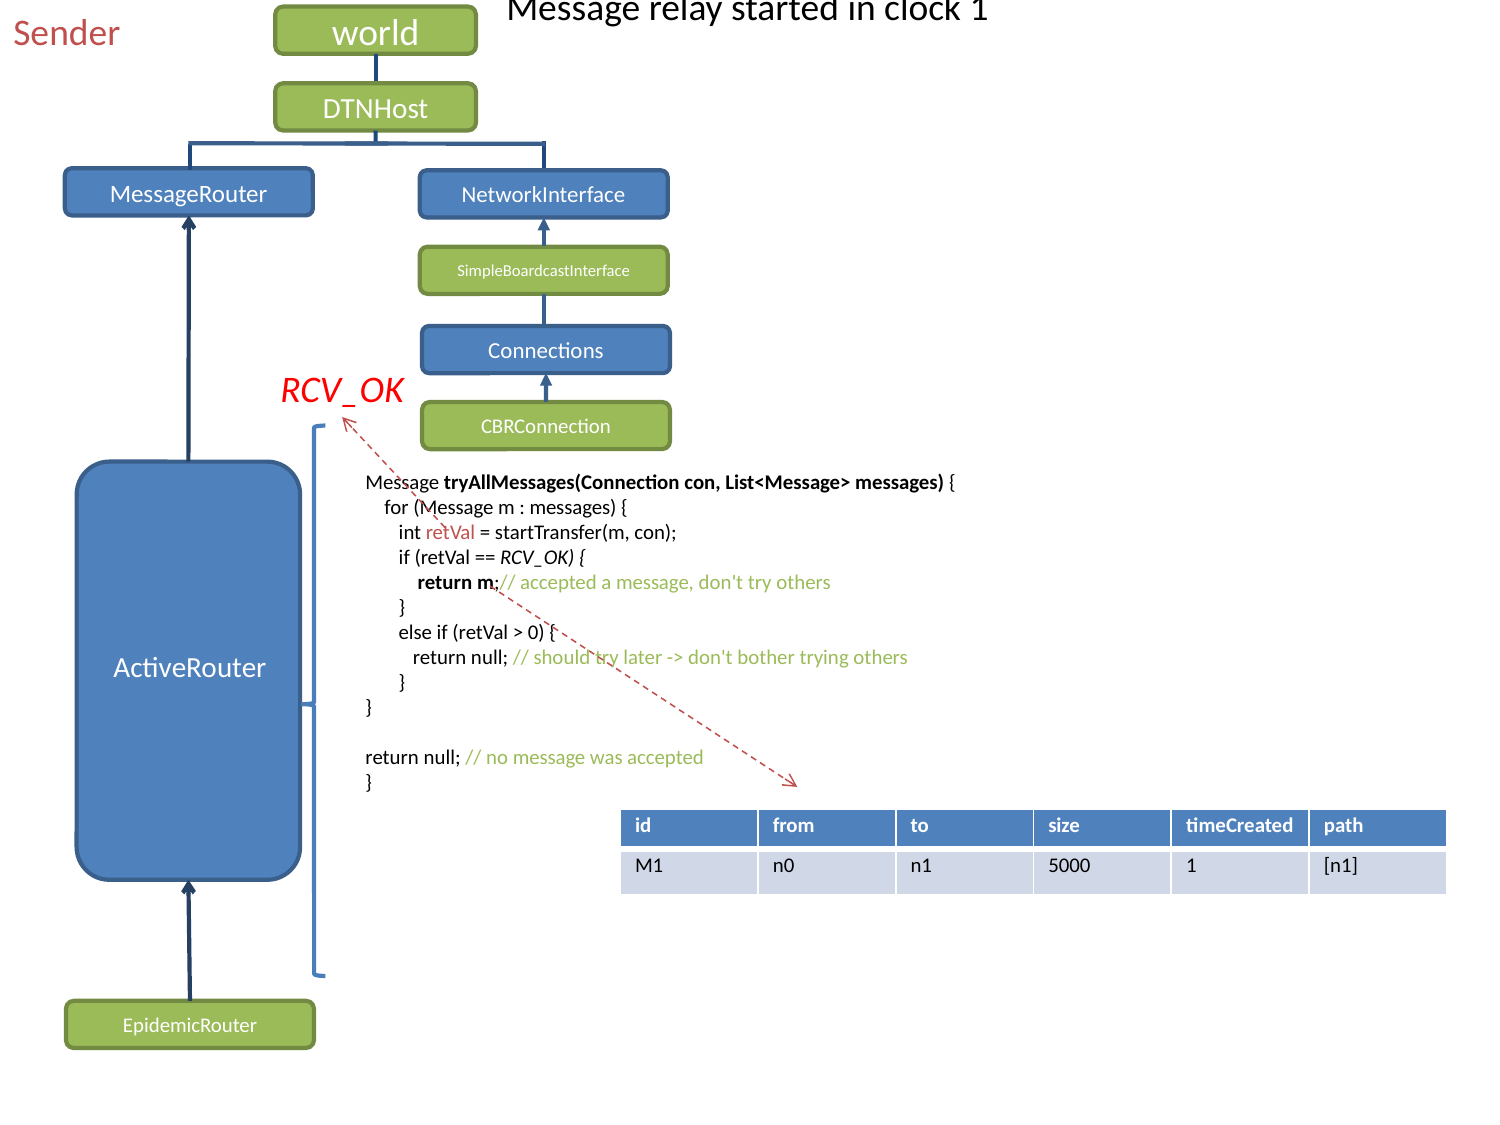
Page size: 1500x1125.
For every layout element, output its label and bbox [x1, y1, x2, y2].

table_header [1172, 810, 1308, 846]
table_cell [897, 852, 1033, 894]
table_header [897, 810, 1033, 846]
table_cell [1034, 852, 1170, 894]
table_header [1310, 810, 1446, 846]
table_header [1034, 810, 1170, 846]
table_cell [1310, 852, 1446, 894]
table_cell [1172, 852, 1308, 894]
table_header [621, 810, 757, 846]
text_box [0, 0, 1423, 1051]
table_cell [759, 852, 895, 894]
table_header [759, 810, 895, 846]
table_cell [621, 852, 757, 894]
